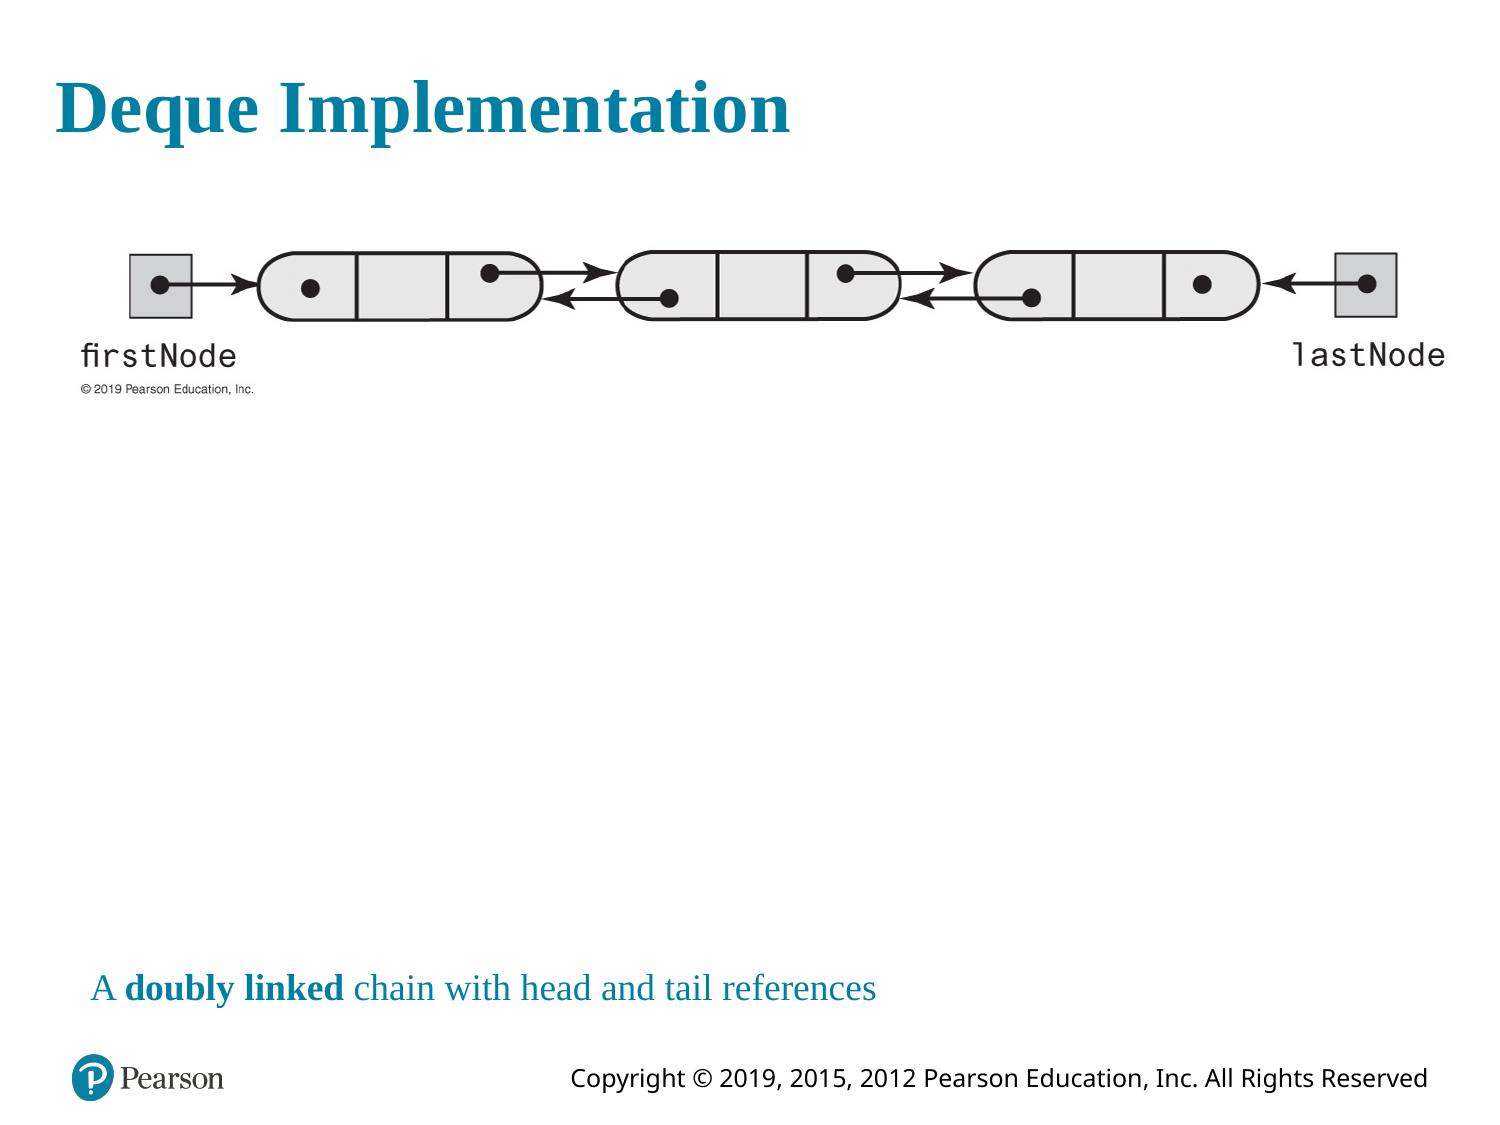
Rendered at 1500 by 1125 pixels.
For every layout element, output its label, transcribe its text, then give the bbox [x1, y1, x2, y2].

title Deque Implementation [40, 29, 1438, 163]
list A doubly linked chain with head and tail references [74, 927, 1426, 1024]
picture [74, 244, 1451, 400]
picture [72, 1054, 88, 1070]
picture [72, 1087, 83, 1101]
picture [80, 1063, 106, 1088]
picture [98, 1054, 224, 1101]
